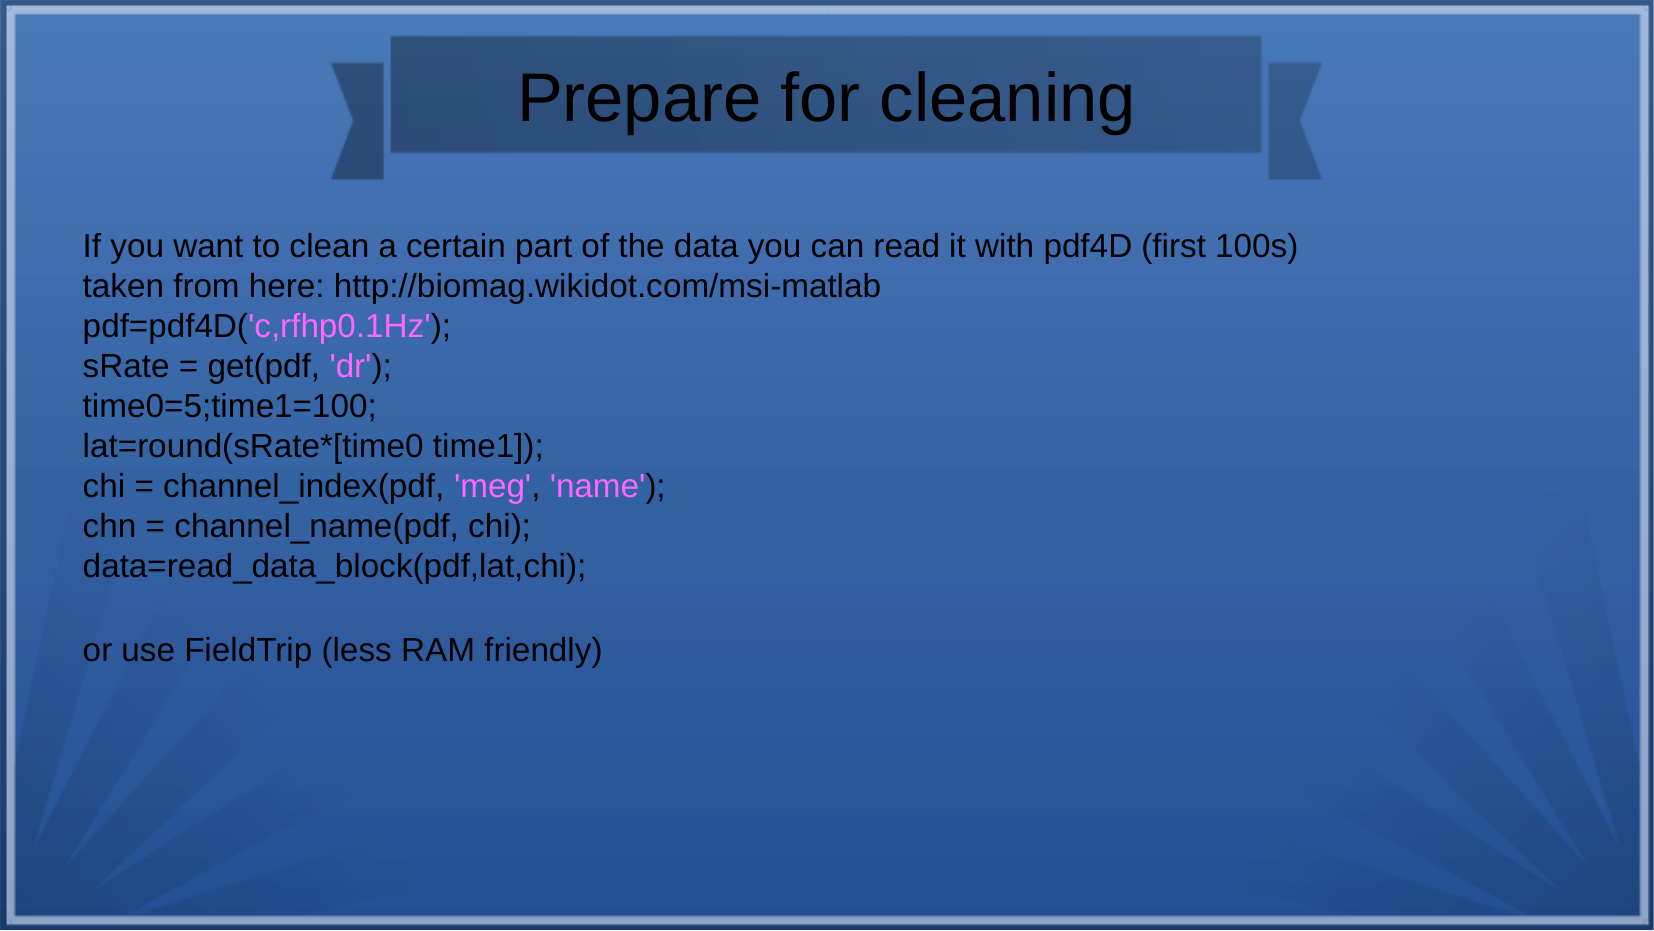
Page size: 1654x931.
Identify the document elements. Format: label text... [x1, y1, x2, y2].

picture [0, 0, 1654, 930]
text_box If you want to clean a certain part of the data you can read it with pdf4D (first 100s) taken from here: http://biomag.wikidot.com/msi-matlab pdf=pdf4D('c,rfhp0.1Hz'); sRate = get(pdf, 'dr'); time0=5;time1=100; lat=round(sRate*[time0 time1]); chi = channel_index(pdf, 'meg', 'name'); chn = channel_name(pdf, chi); data=read_data_block(pdf,lat,chi); or use FieldTrip (less RAM friendly) [82, 224, 1571, 931]
text_box Prepare for cleaning [389, 35, 1264, 154]
